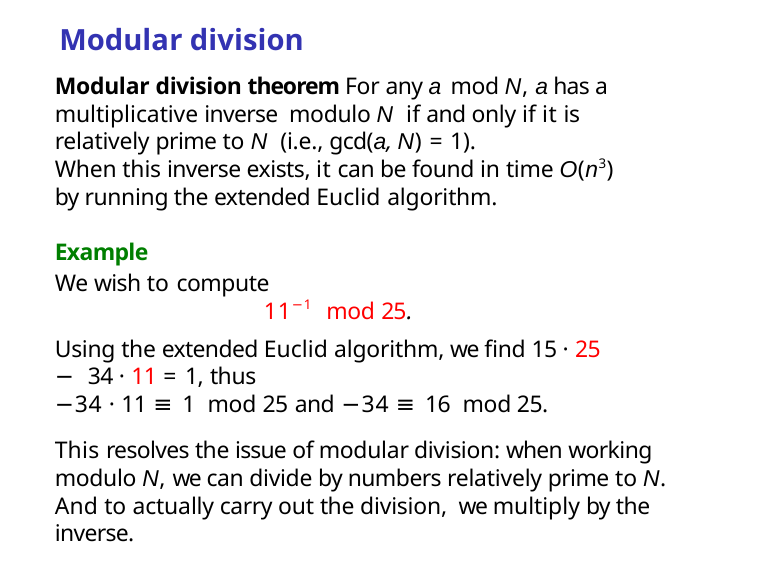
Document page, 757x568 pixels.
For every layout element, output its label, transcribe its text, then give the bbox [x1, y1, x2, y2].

text_box Modular division theorem For any a mod N, a has a multiplicative inverse modulo N if and only if it is relatively prime to N (i.e., gcd(a, N) = 1). When this inverse exists, it can be found in time O(n3) by running the extended Euclid algorithm. Example We wish to compute 11−1 mod 25. Using the extended Euclid algorithm, we find 15 · 25 − 34 · 11 = 1, thus −34 · 11 ≡ 1 mod 25 and −34 ≡ 16 mod 25. This resolves the issue of modular division: when working modulo N, we can divide by numbers relatively prime to N. And to actually carry out the division, we multiply by the inverse. [52, 71, 694, 547]
title Modular division [57, 21, 695, 117]
